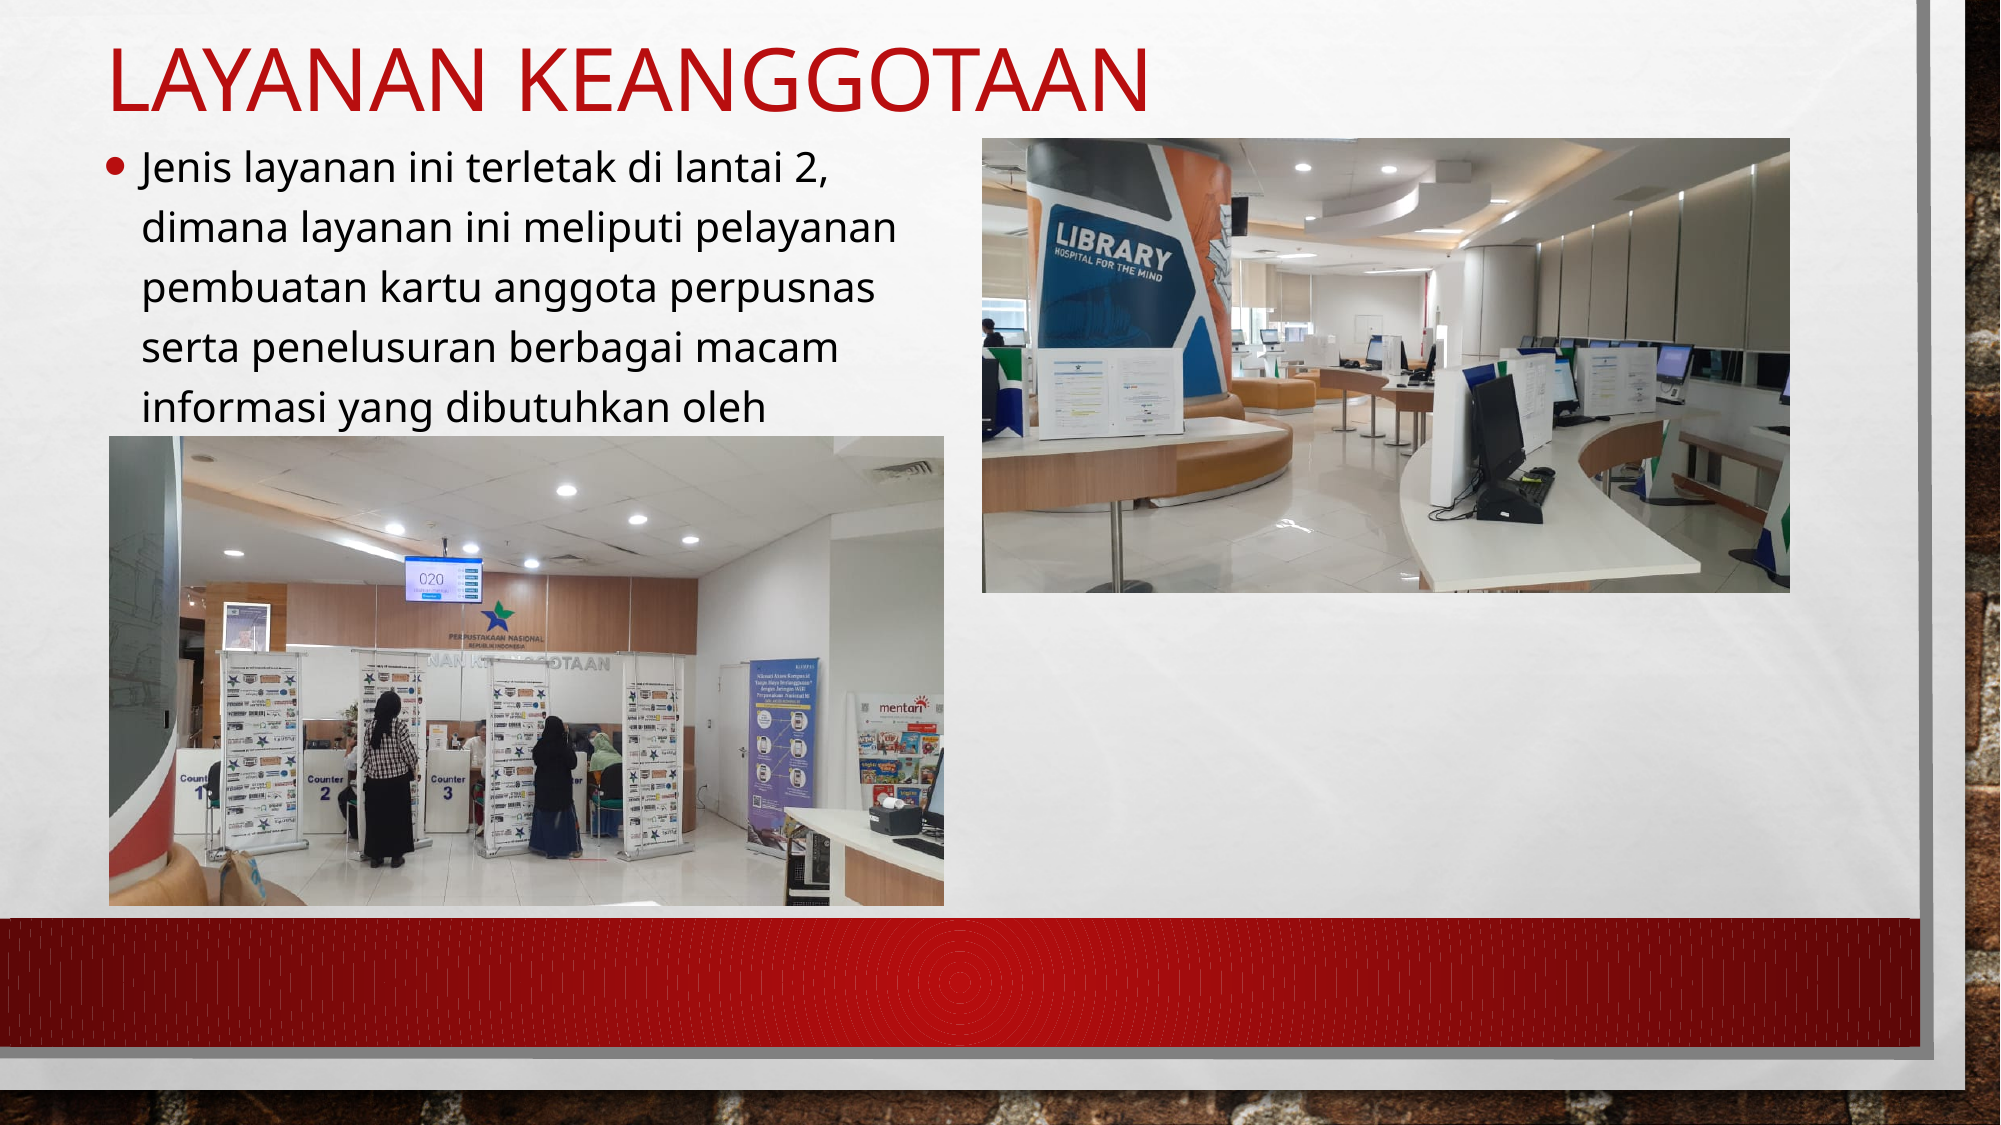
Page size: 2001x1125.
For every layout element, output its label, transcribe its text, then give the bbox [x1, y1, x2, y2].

title LAYANAN KEANGGOTAAN [90, 0, 1797, 179]
picture [0, 0, 2000, 1125]
picture [982, 138, 1790, 593]
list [109, 435, 945, 907]
list Jenis layanan ini terletak di lantai 2, dimana layanan ini meliputi pelayanan pembuatan kartu anggota perpusnas serta penelusuran berbagai macam informasi yang dibutuhkan oleh pemustaka. [88, 123, 924, 667]
